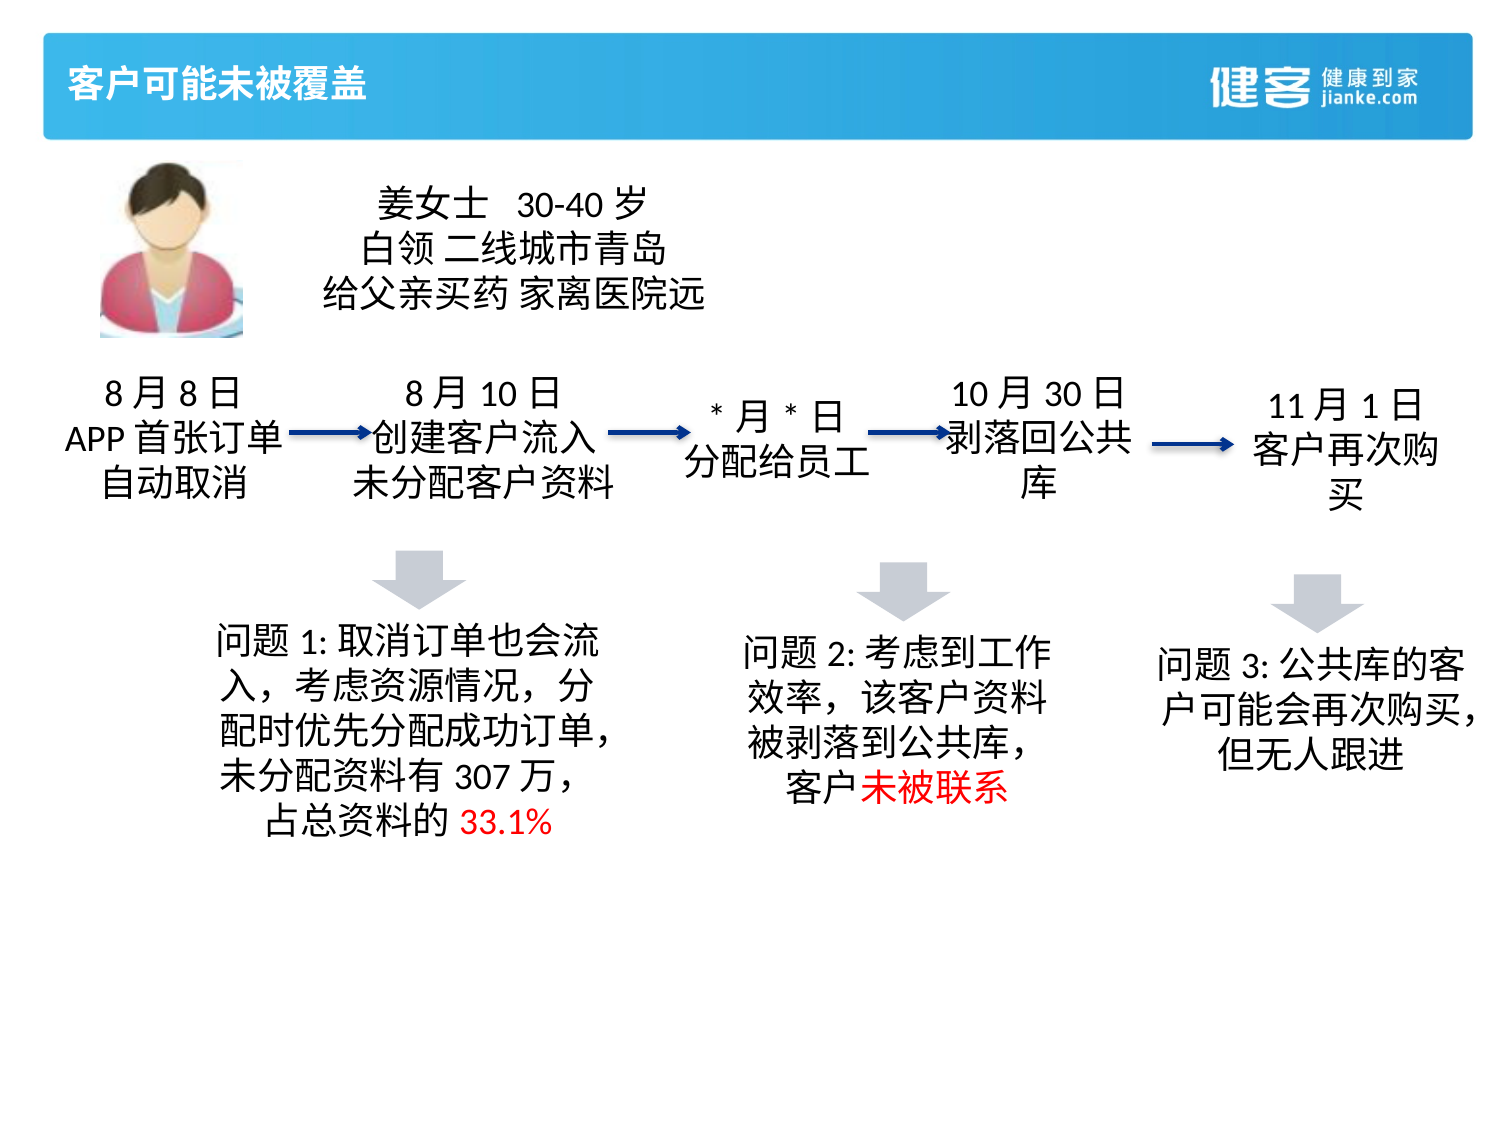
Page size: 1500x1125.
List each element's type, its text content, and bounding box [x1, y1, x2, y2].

text_box [856, 562, 951, 621]
text_box 8月10日 创建客户流入 未分配客户资料 [338, 361, 631, 512]
picture [3, 0, 1500, 1125]
text_box 问题1:取消订单也会流入，考虑资源情况，分配时优先分配成功订单，未分配资料有307万，占总资料的33.1% [194, 609, 621, 850]
text_box 11月1日 客户再次购买 [1222, 373, 1471, 524]
text_box [1270, 574, 1365, 633]
text_box 客户可能未被覆盖 [53, 52, 1204, 113]
text_box 问题2:考虑到工作效率，该客户资料被剥落到公共库，客户未被联系 [714, 621, 1081, 817]
text_box *月*日 分配给员工 [668, 385, 886, 490]
text_box [371, 550, 467, 609]
text_box 姜女士 30-40岁 白领 二线城市青岛 给父亲买药 家离医院远 [265, 172, 762, 323]
text_box 10月30日 剥落回公共库 [915, 361, 1164, 512]
text_box 8月8日 APP首张订单 自动取消 [50, 361, 299, 512]
text_box 问题3:公共库的客户可能会再次购买，但无人跟进 [1128, 633, 1495, 784]
